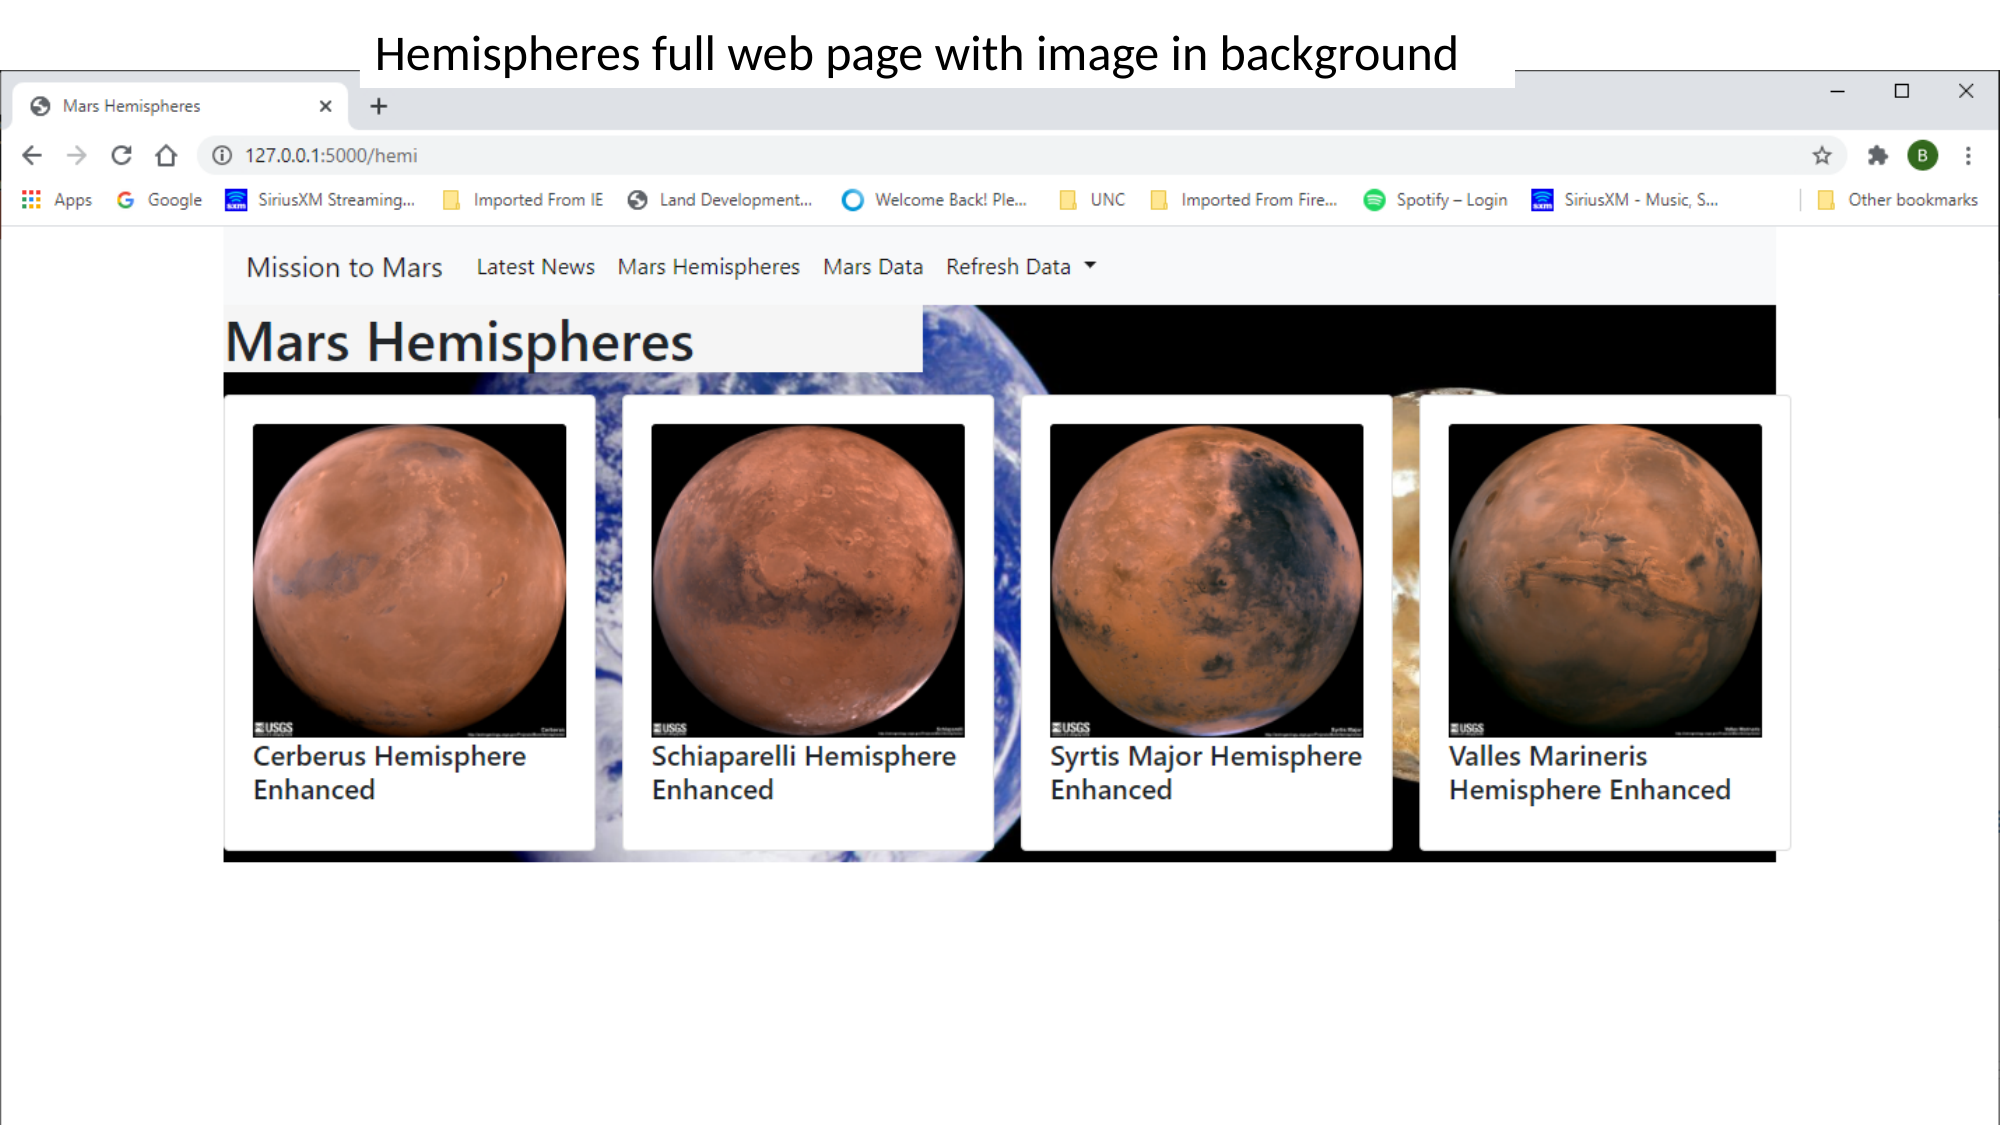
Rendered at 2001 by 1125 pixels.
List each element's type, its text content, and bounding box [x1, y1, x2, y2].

text_box Hemispheres full web page with image in background [359, 13, 1515, 70]
picture [0, 70, 2000, 1125]
